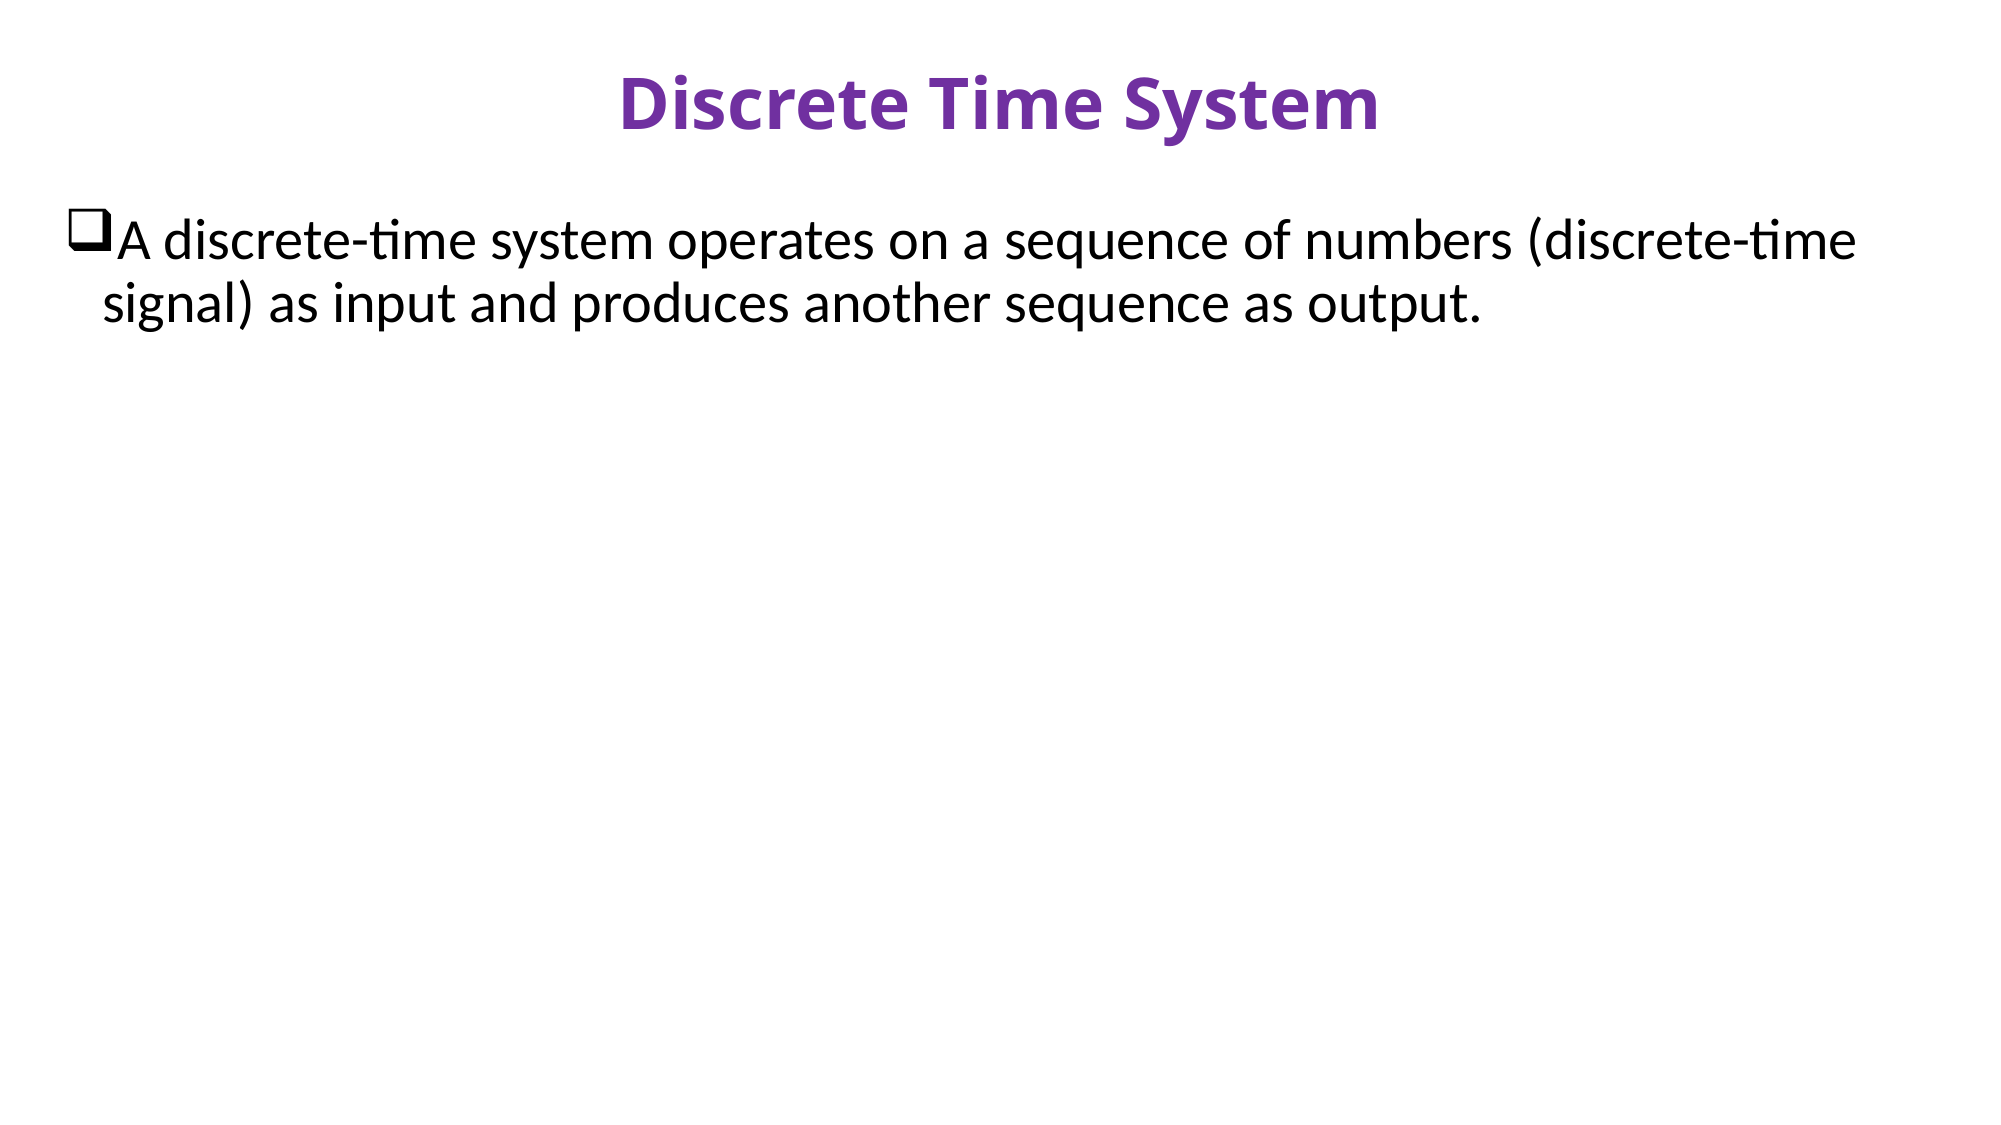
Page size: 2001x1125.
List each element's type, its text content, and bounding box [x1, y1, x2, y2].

title Discrete Time System [137, 59, 1863, 153]
list A discrete-time system operates on a sequence of numbers (discrete-time signal) as input and produces another sequence as output. [49, 201, 1941, 916]
